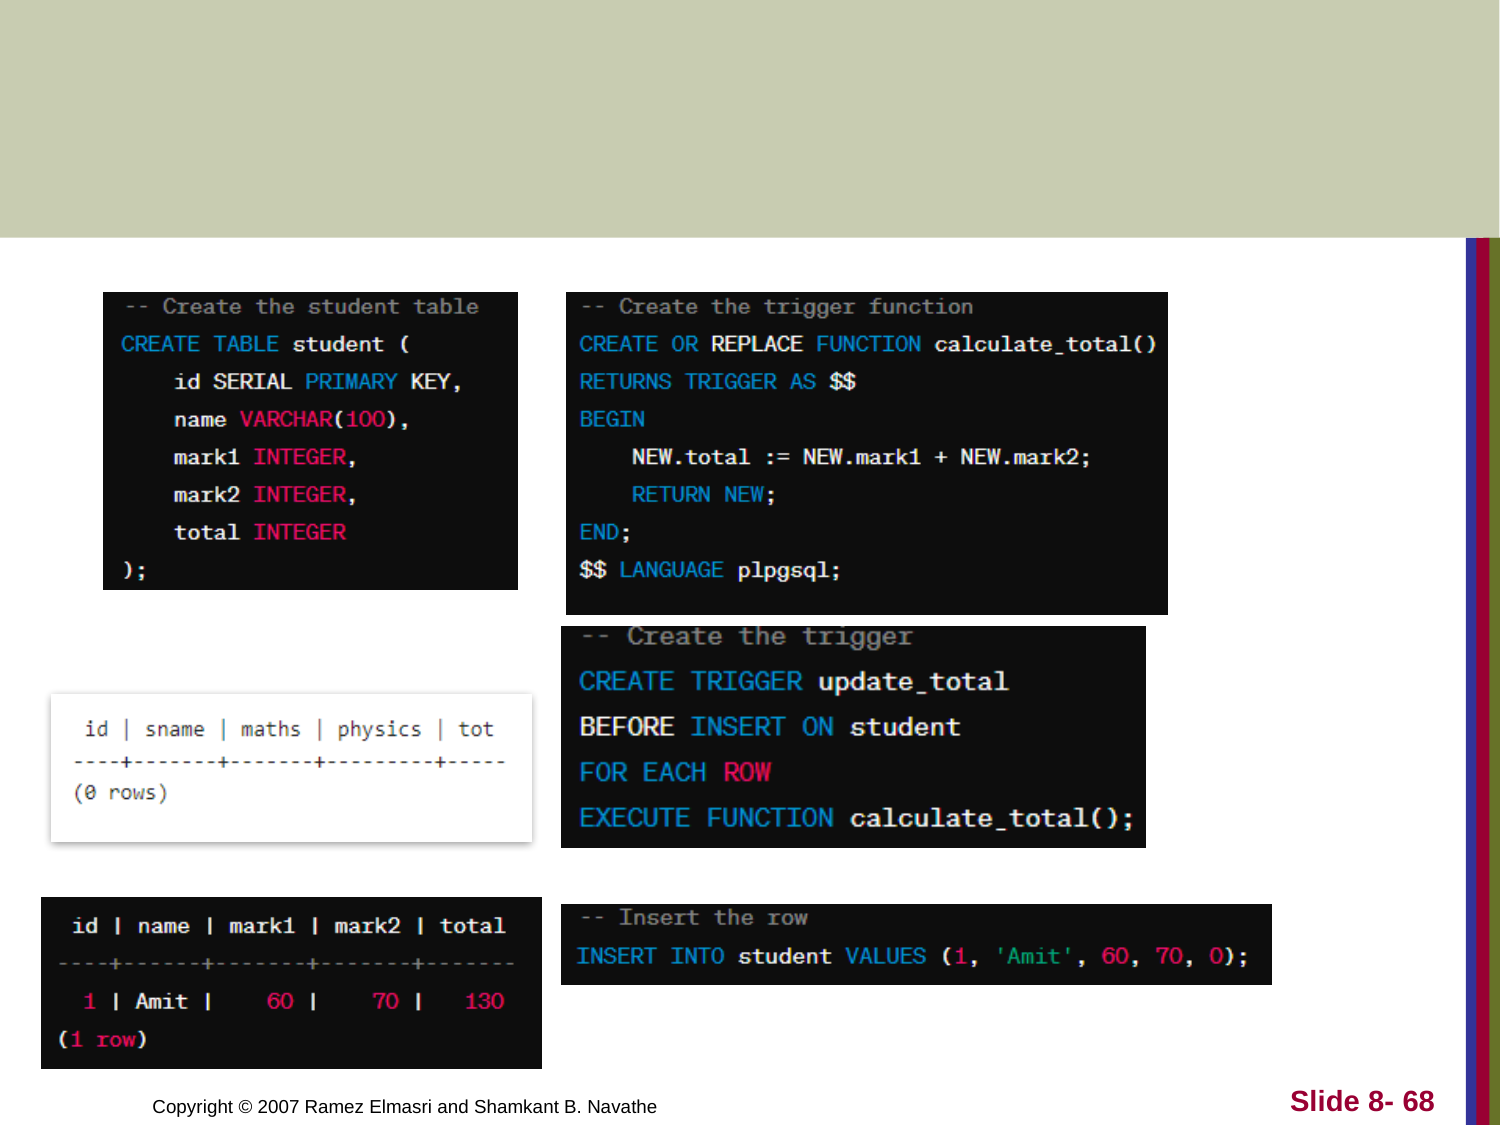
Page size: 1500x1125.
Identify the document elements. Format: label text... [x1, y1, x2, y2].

picture [65, 708, 518, 828]
picture [41, 897, 542, 1069]
picture [566, 292, 1169, 615]
picture [102, 292, 518, 590]
picture [560, 904, 1273, 986]
slide_number Slide 8- 68 [1137, 1050, 1450, 1125]
picture [560, 626, 1146, 848]
